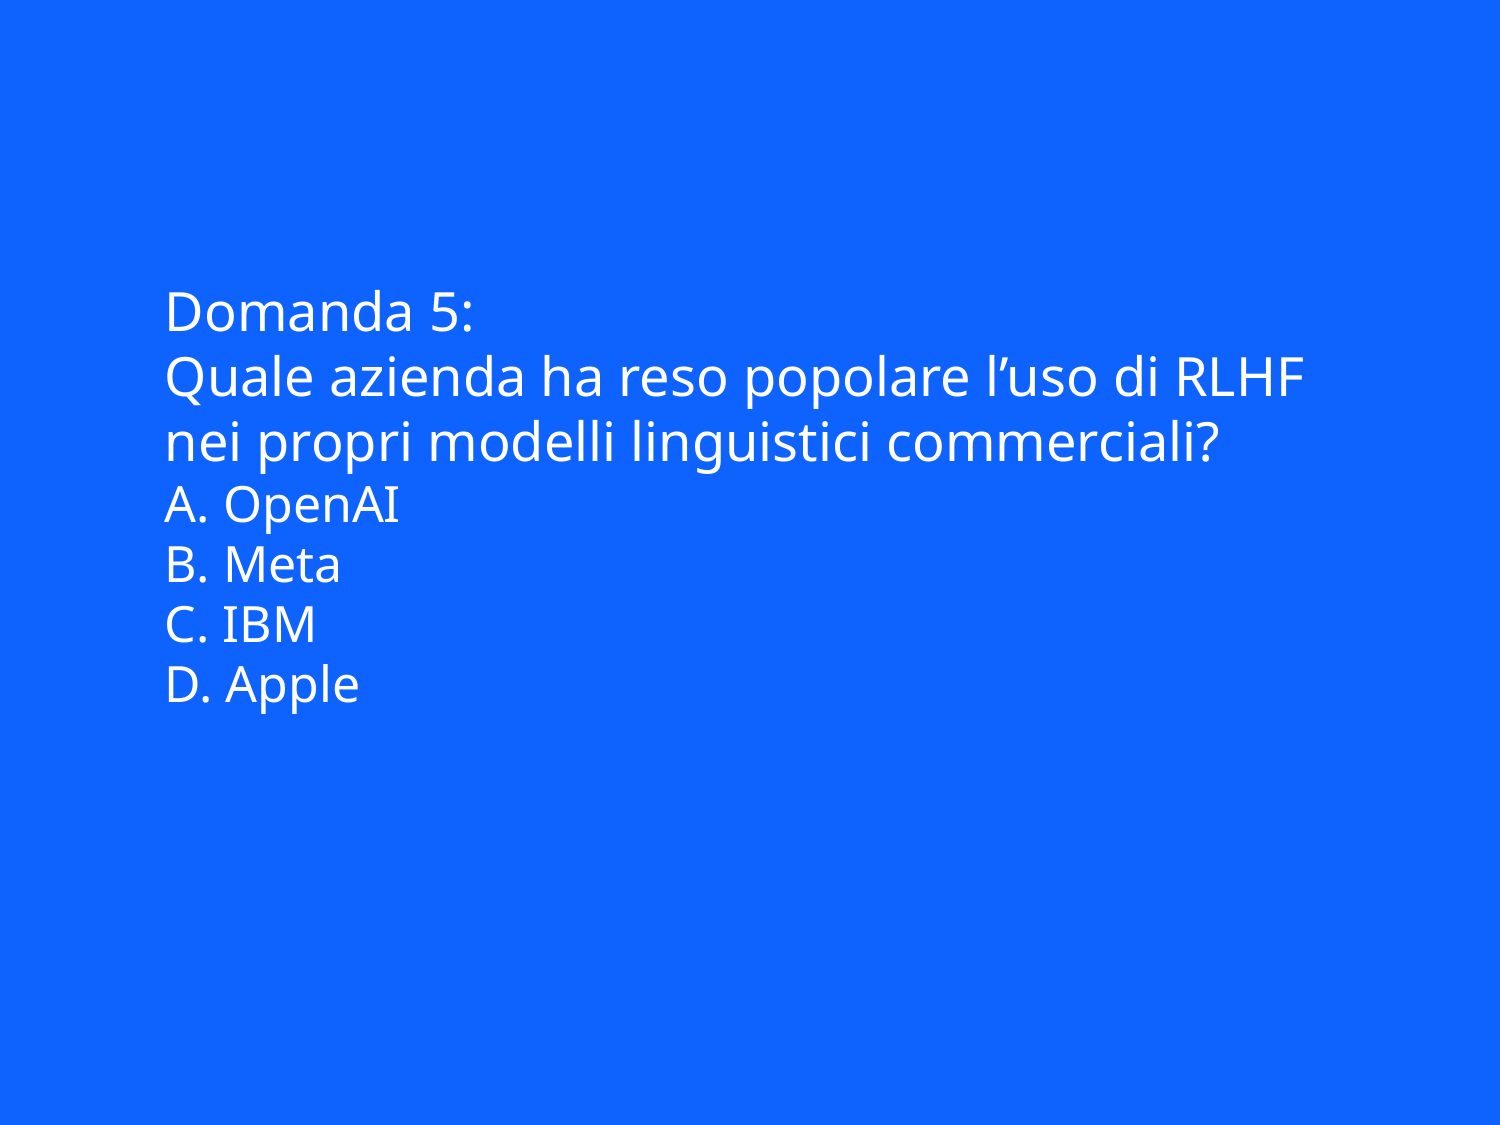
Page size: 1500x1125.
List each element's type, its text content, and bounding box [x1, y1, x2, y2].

text_box Domanda 5: Quale azienda ha reso popolare l’uso di RLHF nei propri modelli linguistici commerciali? A. OpenAI B. Meta C. IBM D. Apple [149, 224, 1350, 720]
